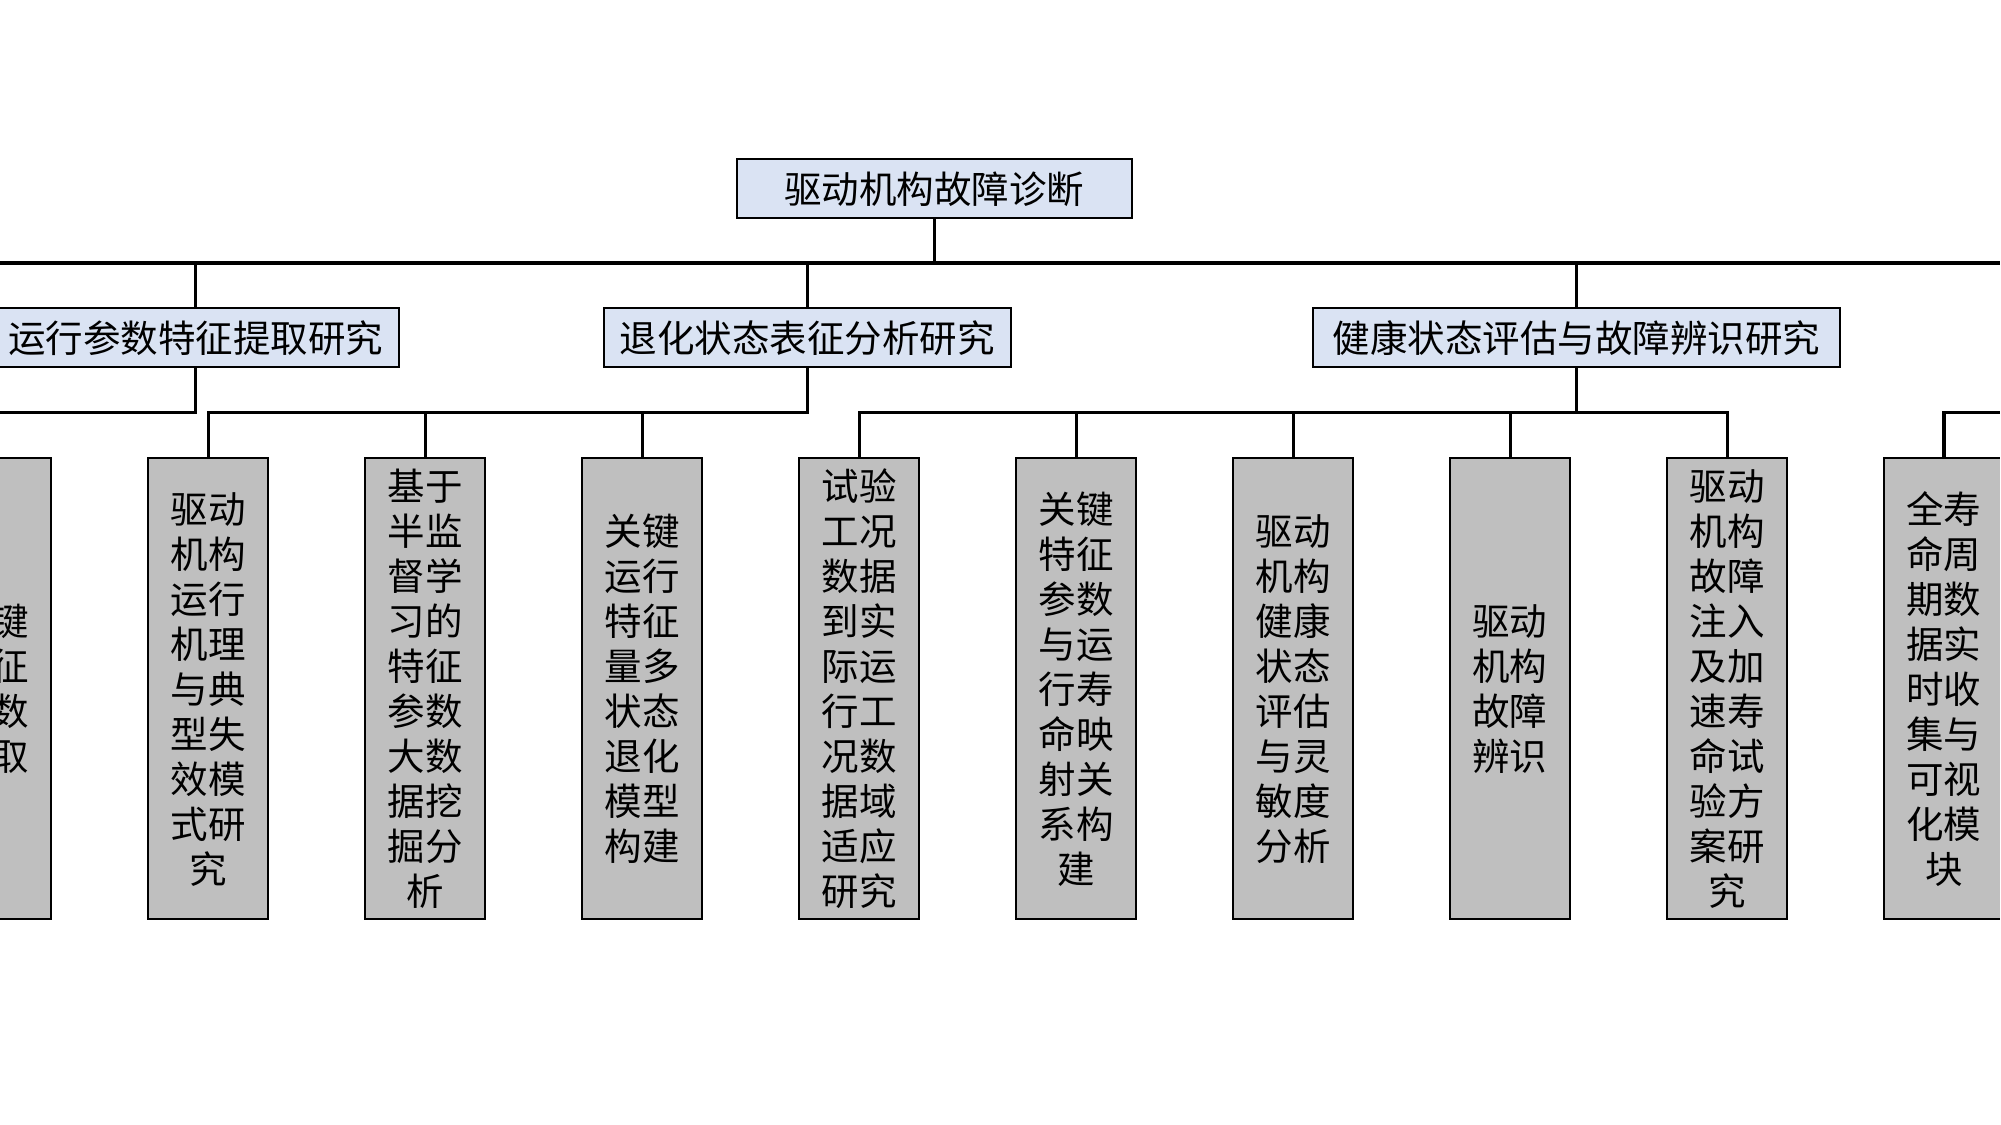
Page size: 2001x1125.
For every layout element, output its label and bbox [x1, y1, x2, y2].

text_box [0, 158, 2000, 920]
